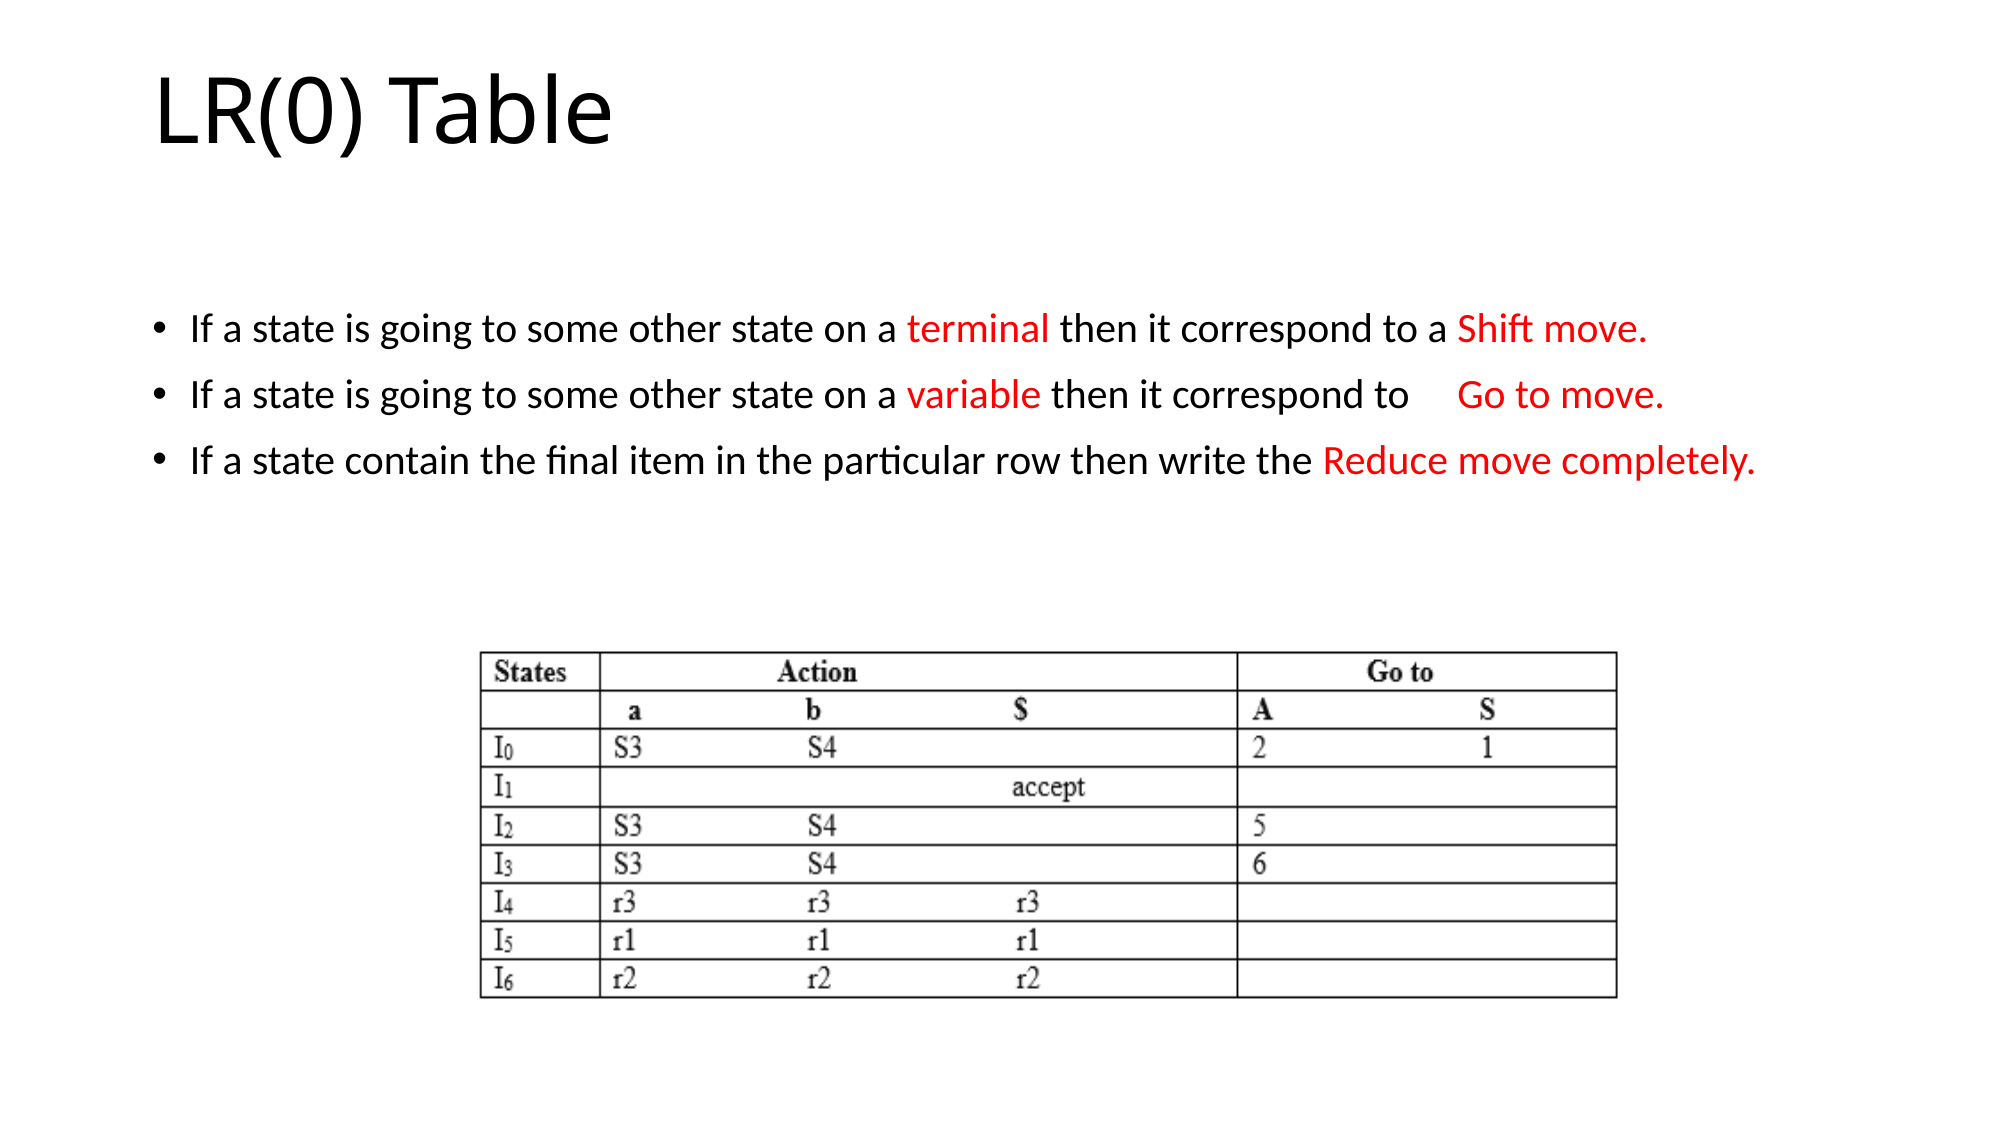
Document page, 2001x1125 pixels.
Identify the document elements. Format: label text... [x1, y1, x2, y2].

picture [449, 624, 1650, 1063]
title LR(0) Table [137, 59, 1863, 278]
list If a state is going to some other state on a terminal then it correspond to a Shift move. If a state is going to some other state on a variable then it correspond to Go to move. If a state contain the final item in the particular row then write the Reduce move completely. [137, 299, 1863, 1014]
